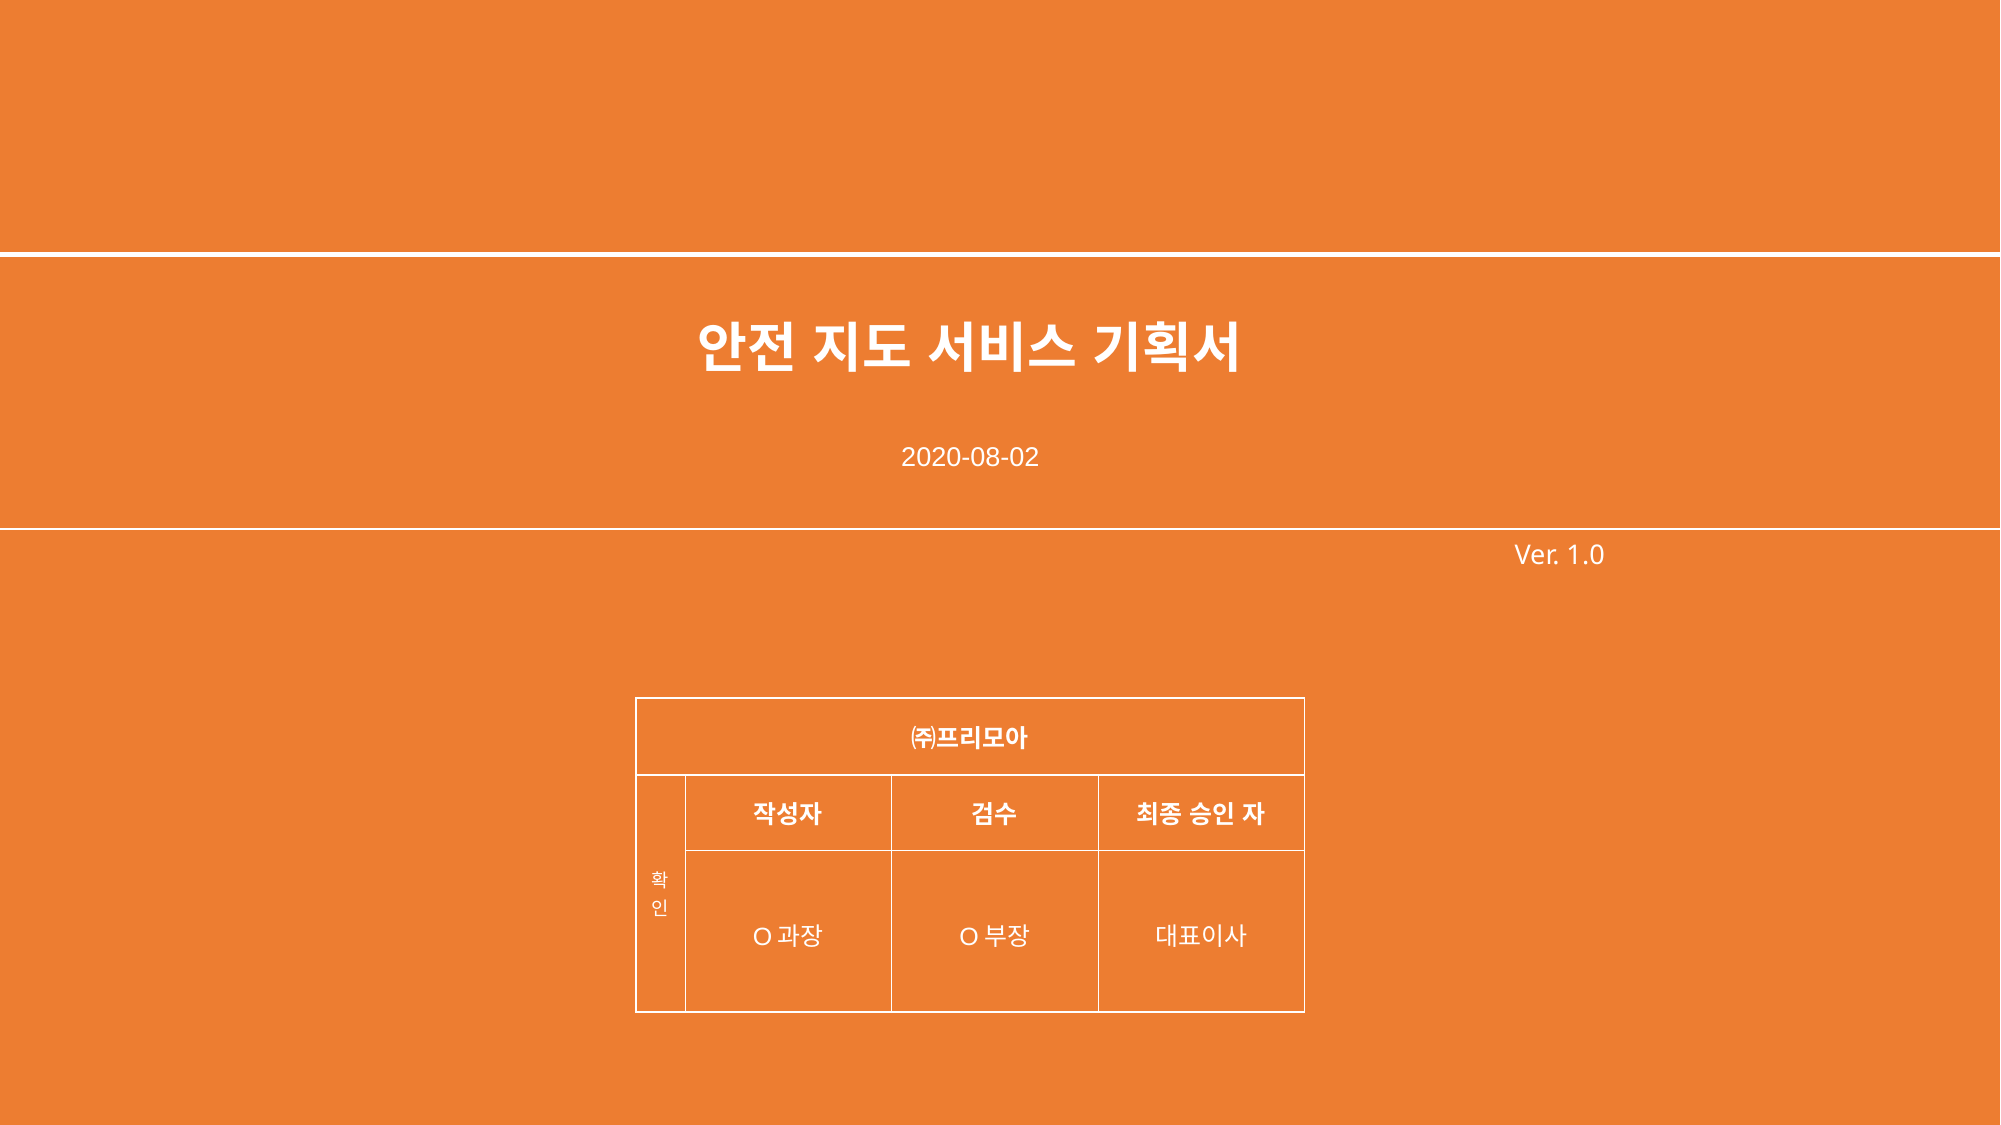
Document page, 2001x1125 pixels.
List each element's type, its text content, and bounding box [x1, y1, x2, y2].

text_box [0, 530, 2000, 1125]
table_cell 최종 승인 자 [1099, 776, 1304, 850]
table_header ㈜프리모아 [637, 699, 1304, 774]
text_box [0, 0, 2000, 252]
table_header [0, 257, 2000, 528]
table_cell O부장 [892, 851, 1098, 1011]
table_cell 검수 [892, 776, 1098, 850]
text_box 안전 지도 서비스 기획서 [249, 305, 1691, 386]
table_cell 작성자 [686, 776, 891, 850]
table_cell 확 인 [637, 776, 685, 1011]
text_box 2020-08-02 [249, 417, 1691, 498]
table_cell O과장 [686, 851, 891, 1011]
table_cell 대표이사 [1099, 851, 1304, 1011]
text_box Ver. 1.0 [320, 526, 1620, 586]
